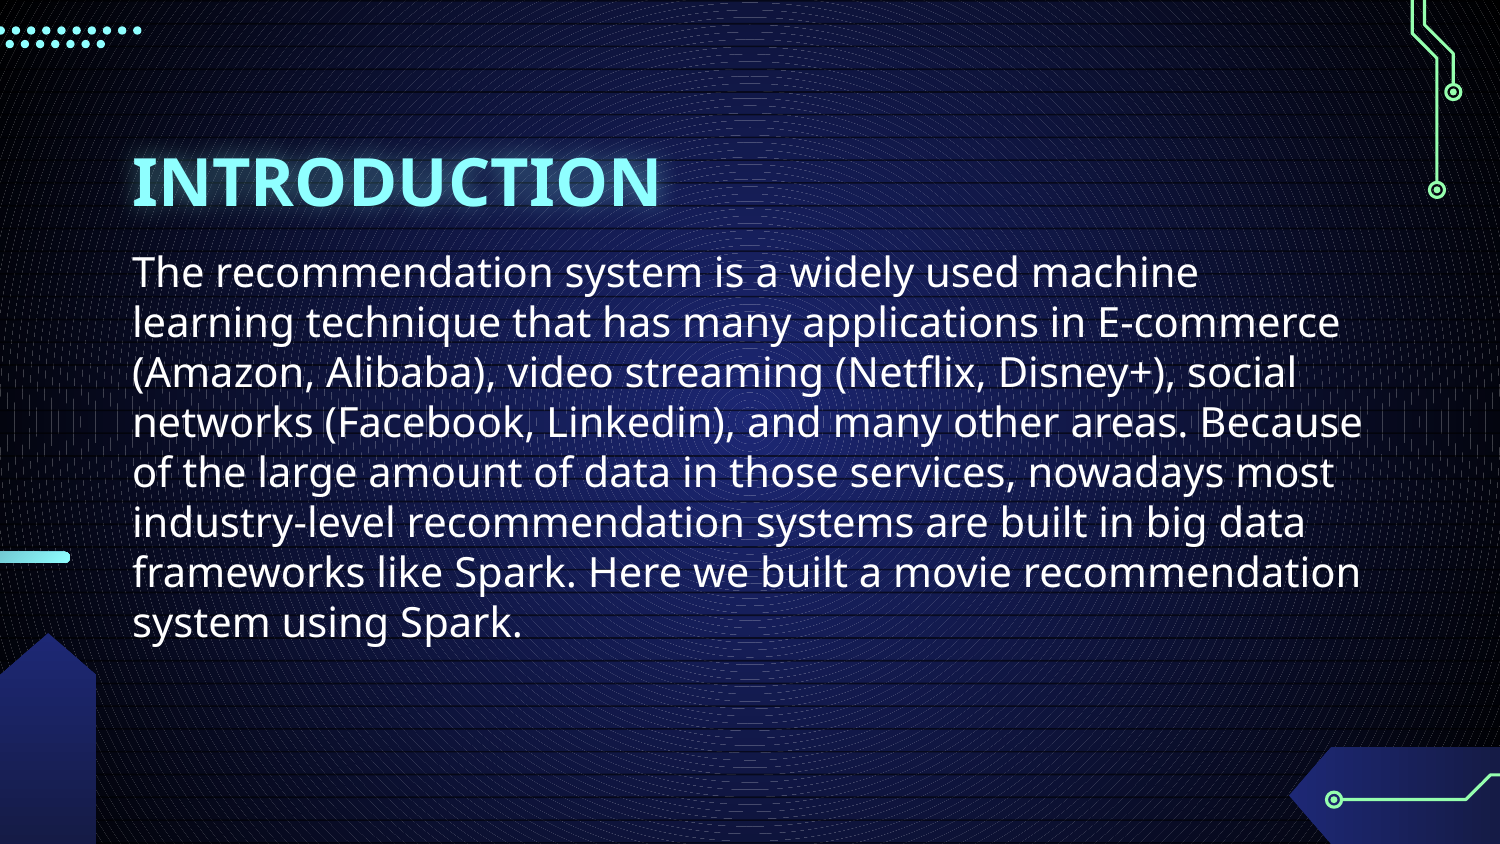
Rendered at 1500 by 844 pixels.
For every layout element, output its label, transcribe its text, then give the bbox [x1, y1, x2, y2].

list The recommendation system is a widely used machine learning technique that has many applications in E-commerce (Amazon, Alibaba), video streaming (Netflix, Disney+), social networks (Facebook, Linkedin), and many other areas. Because of the large amount of data in those services, nowadays most industry-level recommendation systems are built in big data frameworks like Spark. Here we built a movie recommendation system using Spark. [116, 231, 1383, 792]
title INTRODUCTION [116, 132, 1383, 227]
